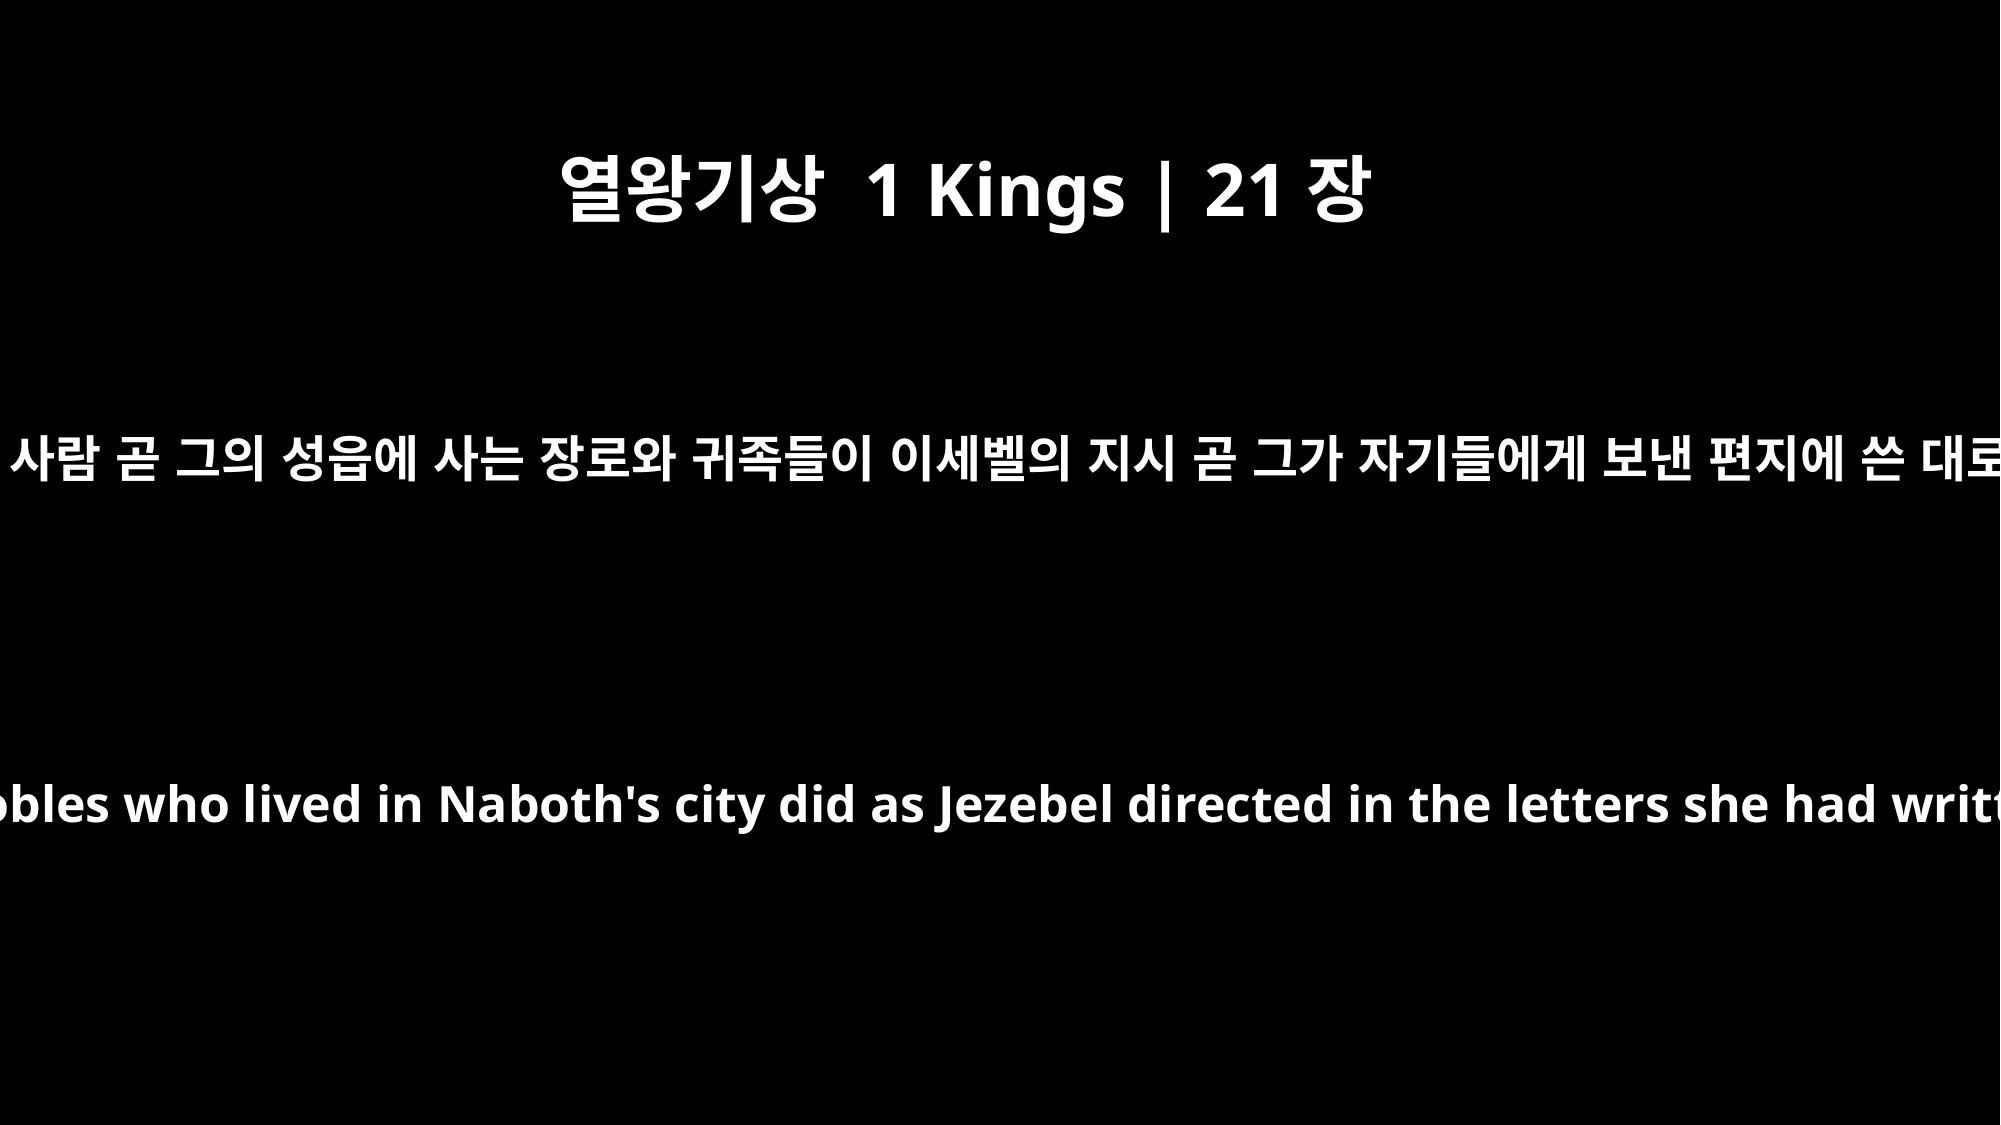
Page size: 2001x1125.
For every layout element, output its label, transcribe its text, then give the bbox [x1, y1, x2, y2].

text_box 열왕기상 1 Kings | 21장 [543, 136, 1389, 239]
text_box So the elders and nobles who lived in Naboth's city did as Jezebel directed in the letters she had written to them. [0, 764, 2000, 840]
text_box 11 그의 성읍 사람 곧 그의 성읍에 사는 장로와 귀족들이 이세벨의 지시 곧 그가 자기들에게 보낸 편지에 쓴 대로 하여 [0, 359, 2000, 495]
